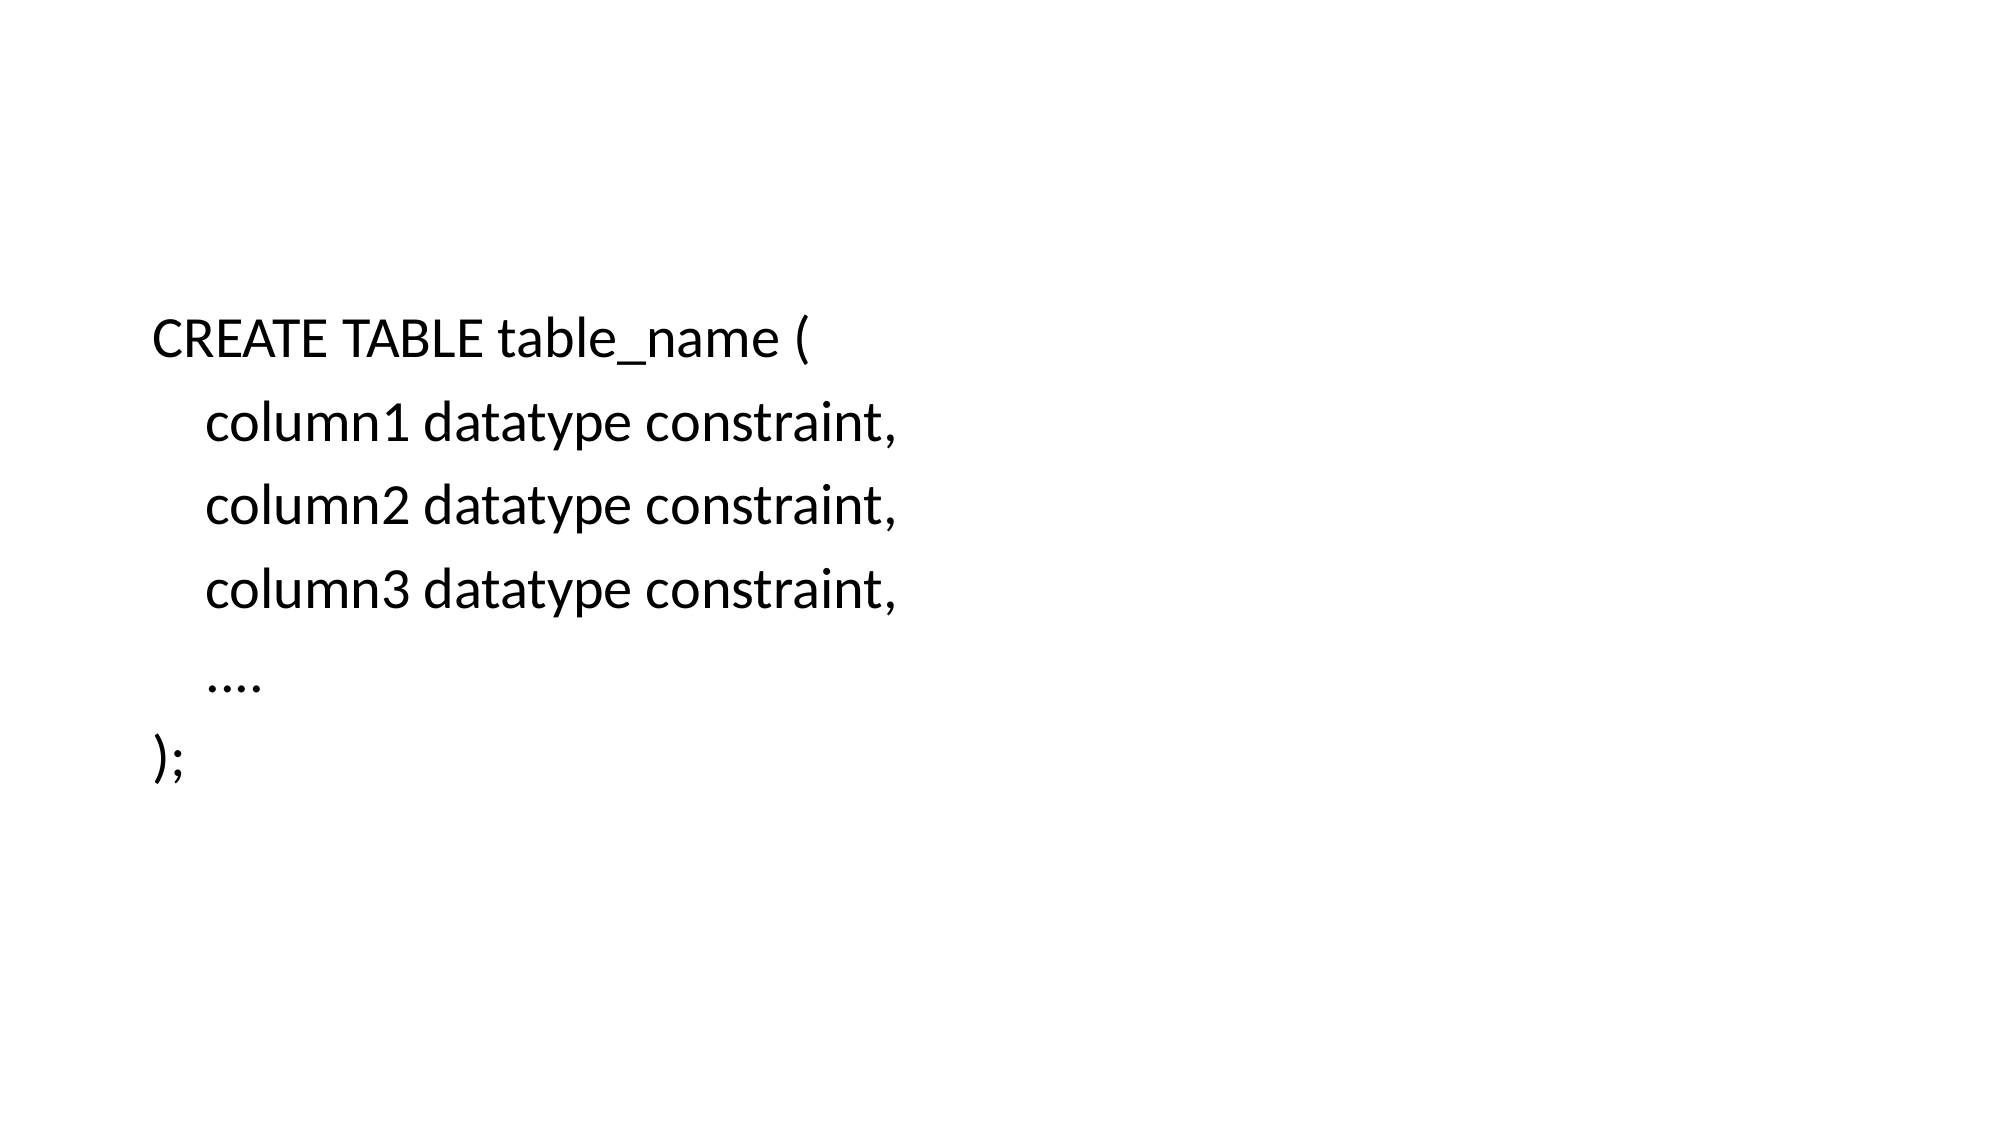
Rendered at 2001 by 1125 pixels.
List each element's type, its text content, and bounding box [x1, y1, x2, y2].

list CREATE TABLE table_name ( column1 datatype constraint, column2 datatype constraint, column3 datatype constraint, .... ); [137, 299, 1863, 1014]
